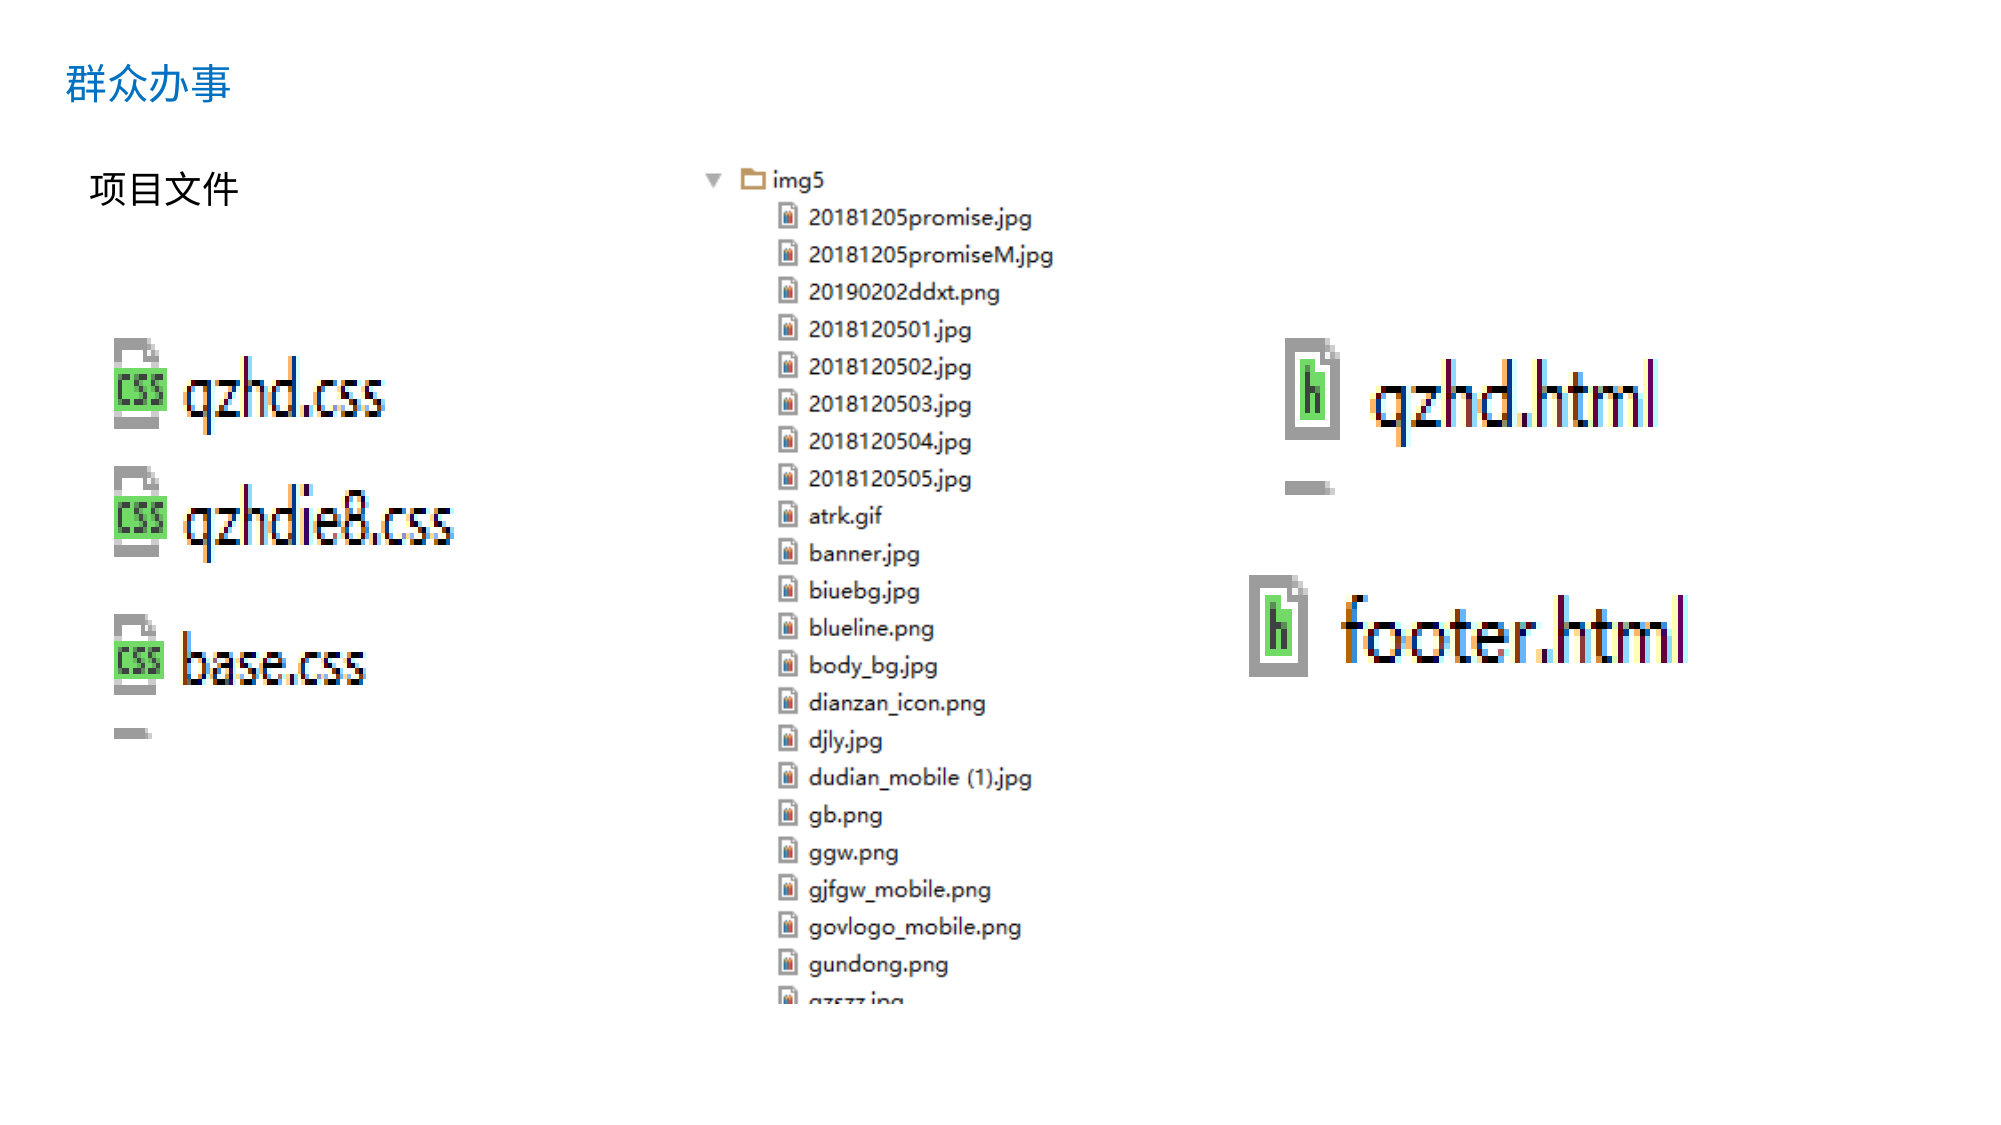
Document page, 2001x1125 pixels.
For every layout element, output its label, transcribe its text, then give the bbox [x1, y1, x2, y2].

text_box 项目文件 [75, 158, 753, 219]
picture [1179, 332, 1957, 495]
picture [61, 604, 516, 739]
picture [50, 332, 653, 582]
picture [688, 165, 1081, 1004]
text_box 群众办事 [50, 50, 726, 116]
picture [1195, 575, 1982, 718]
